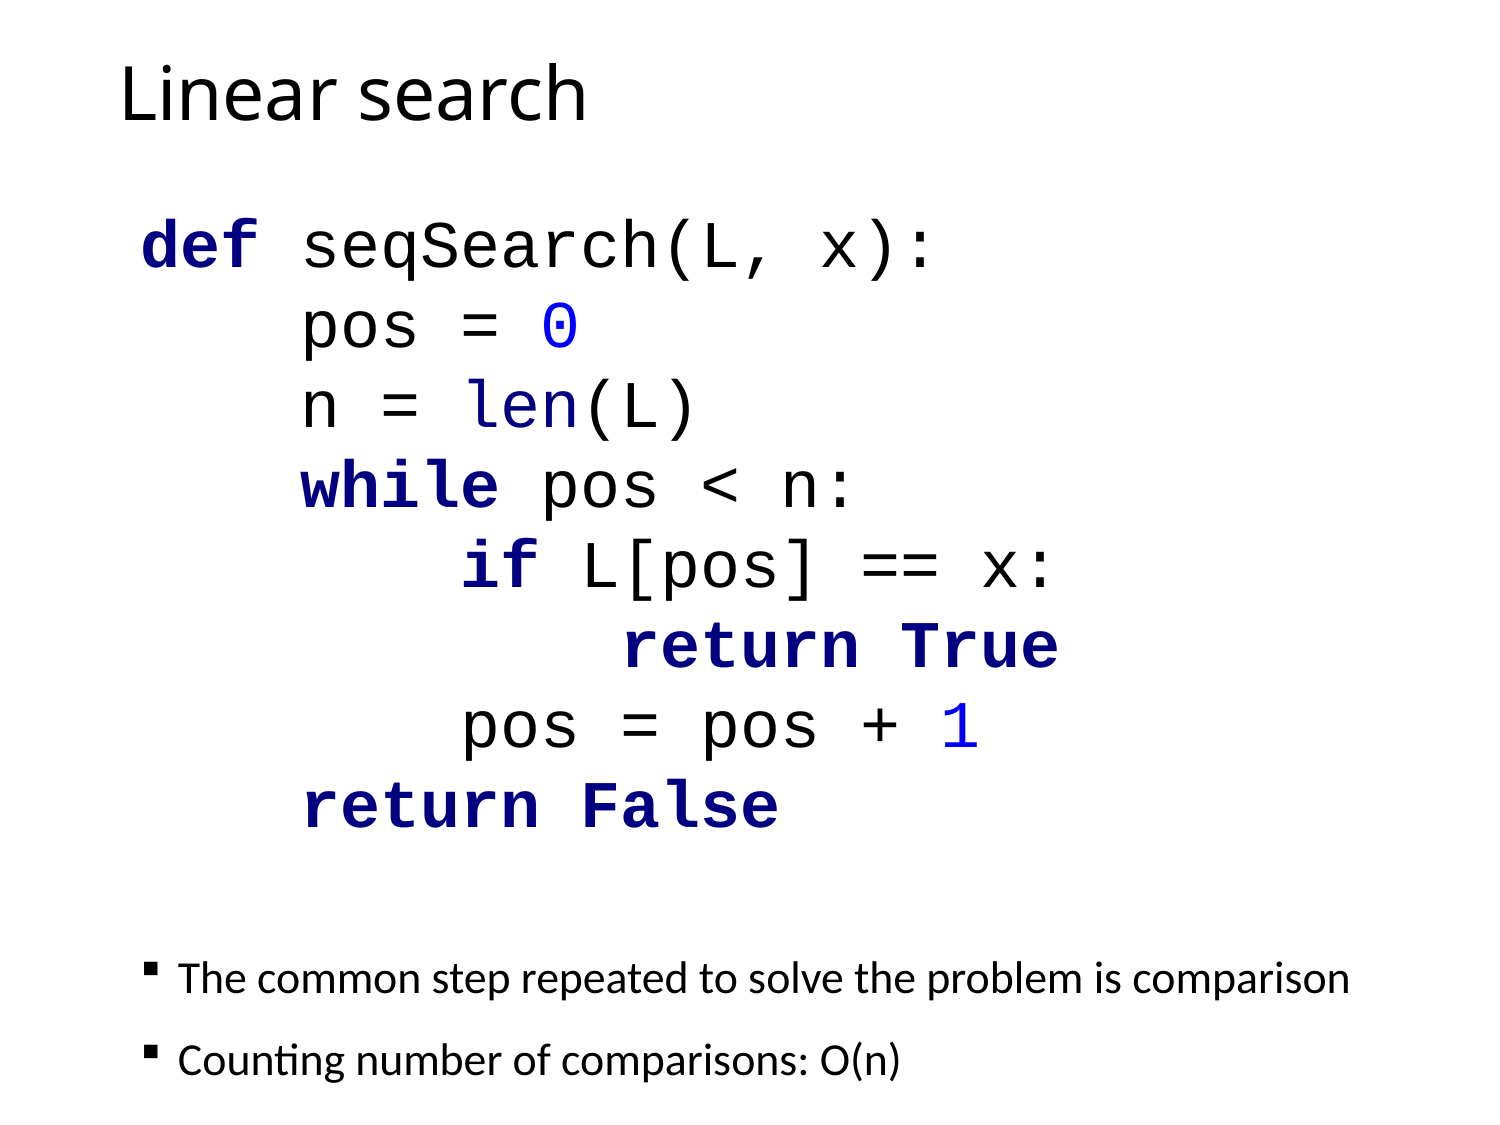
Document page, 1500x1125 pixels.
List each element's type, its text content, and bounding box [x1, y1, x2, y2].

list The common step repeated to solve the problem is comparison Counting number of comparisons: O(n) [125, 912, 1420, 1007]
text_box def seqSearch(L, x): pos = 0 n = len(L) while pos < n: if L[pos] == x: return True pos = pos + 1 return False [125, 193, 1451, 849]
title Linear search [103, 4, 1397, 189]
